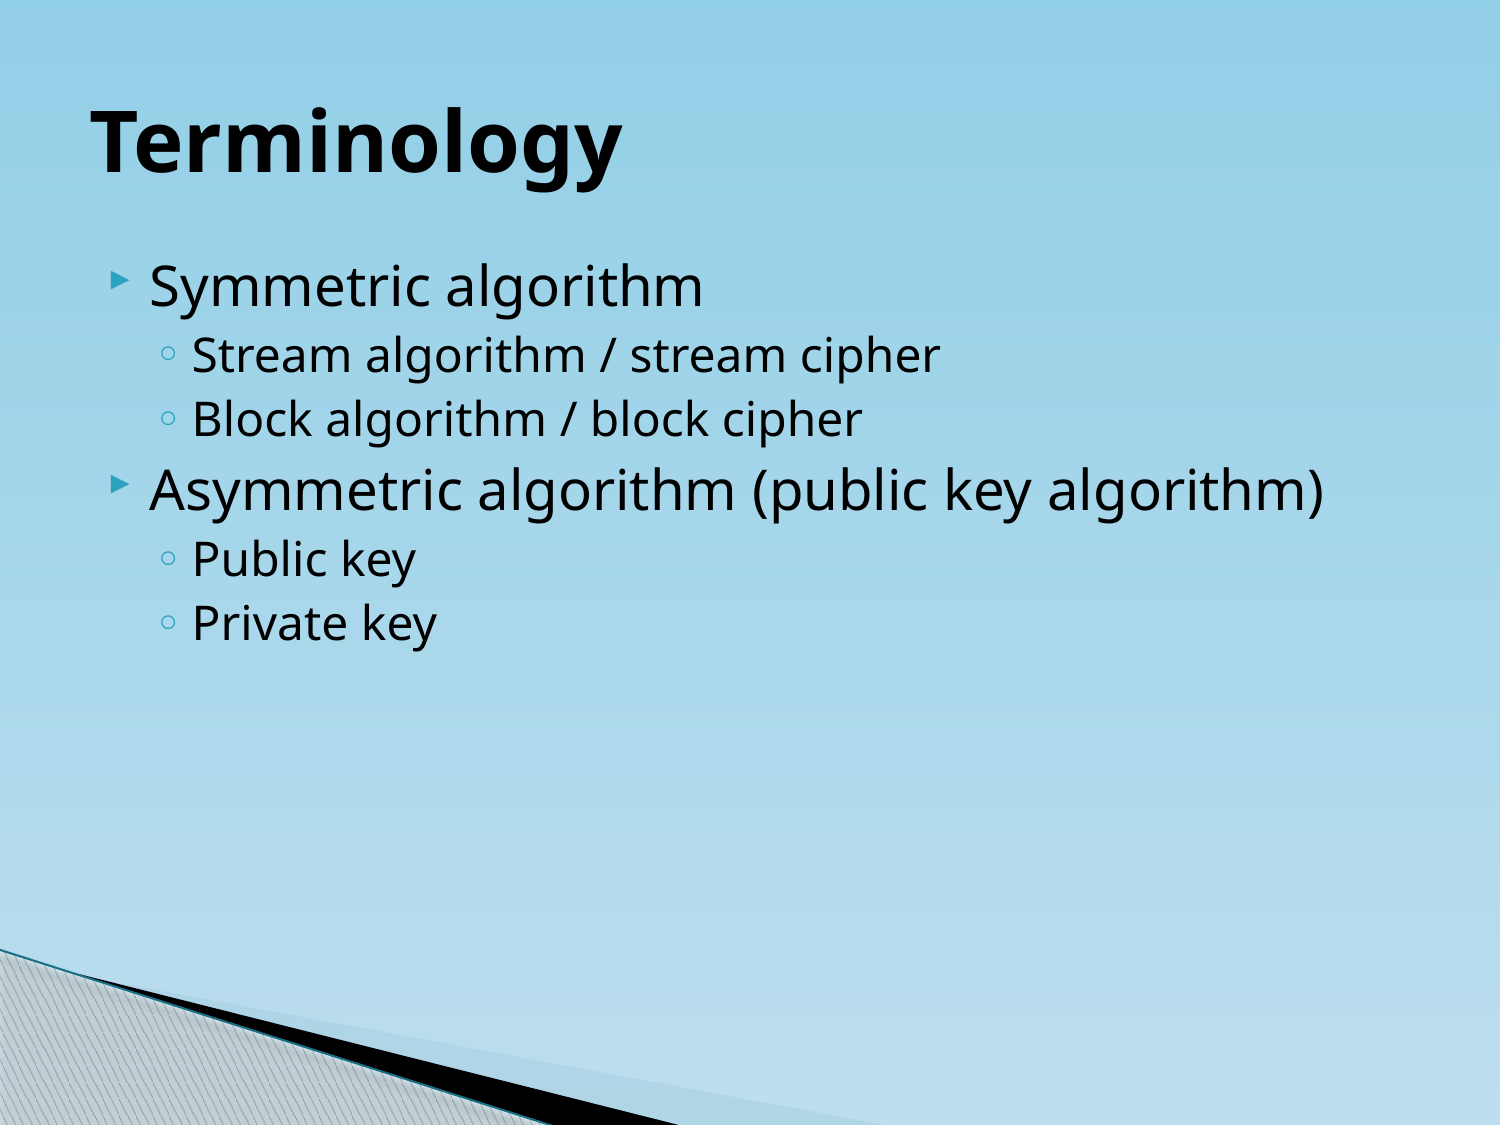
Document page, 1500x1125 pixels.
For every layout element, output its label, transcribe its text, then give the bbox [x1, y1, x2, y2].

list Symmetric algorithm Stream algorithm / stream cipher Block algorithm / block cipher Asymmetric algorithm (public key algorithm) Public key Private key [75, 243, 1425, 986]
title Terminology [75, 45, 1425, 233]
